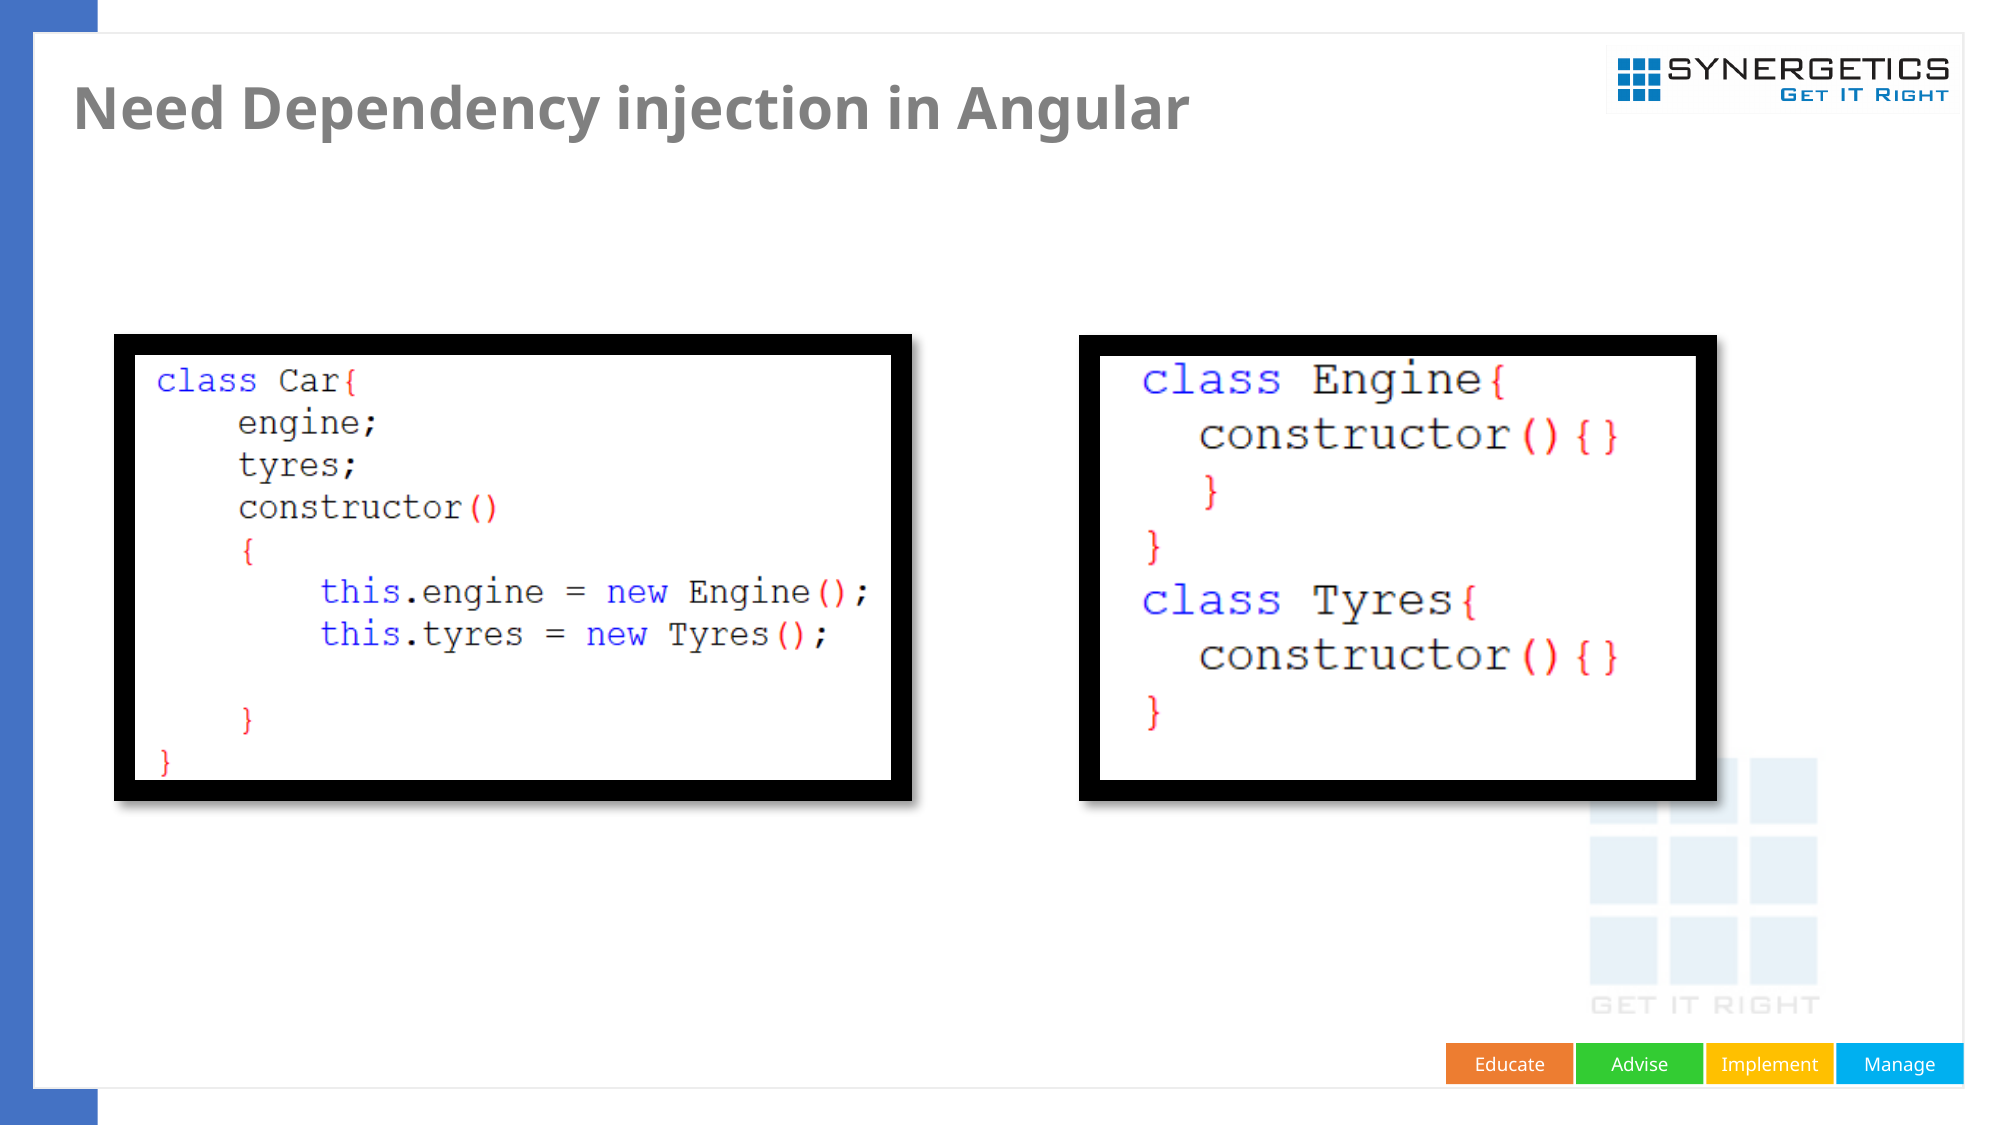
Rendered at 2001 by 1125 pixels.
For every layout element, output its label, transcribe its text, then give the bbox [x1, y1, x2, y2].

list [1099, 355, 1696, 780]
picture [134, 354, 892, 780]
title Need Dependency injection in Angular [57, 45, 1607, 177]
picture [1607, 45, 1960, 114]
